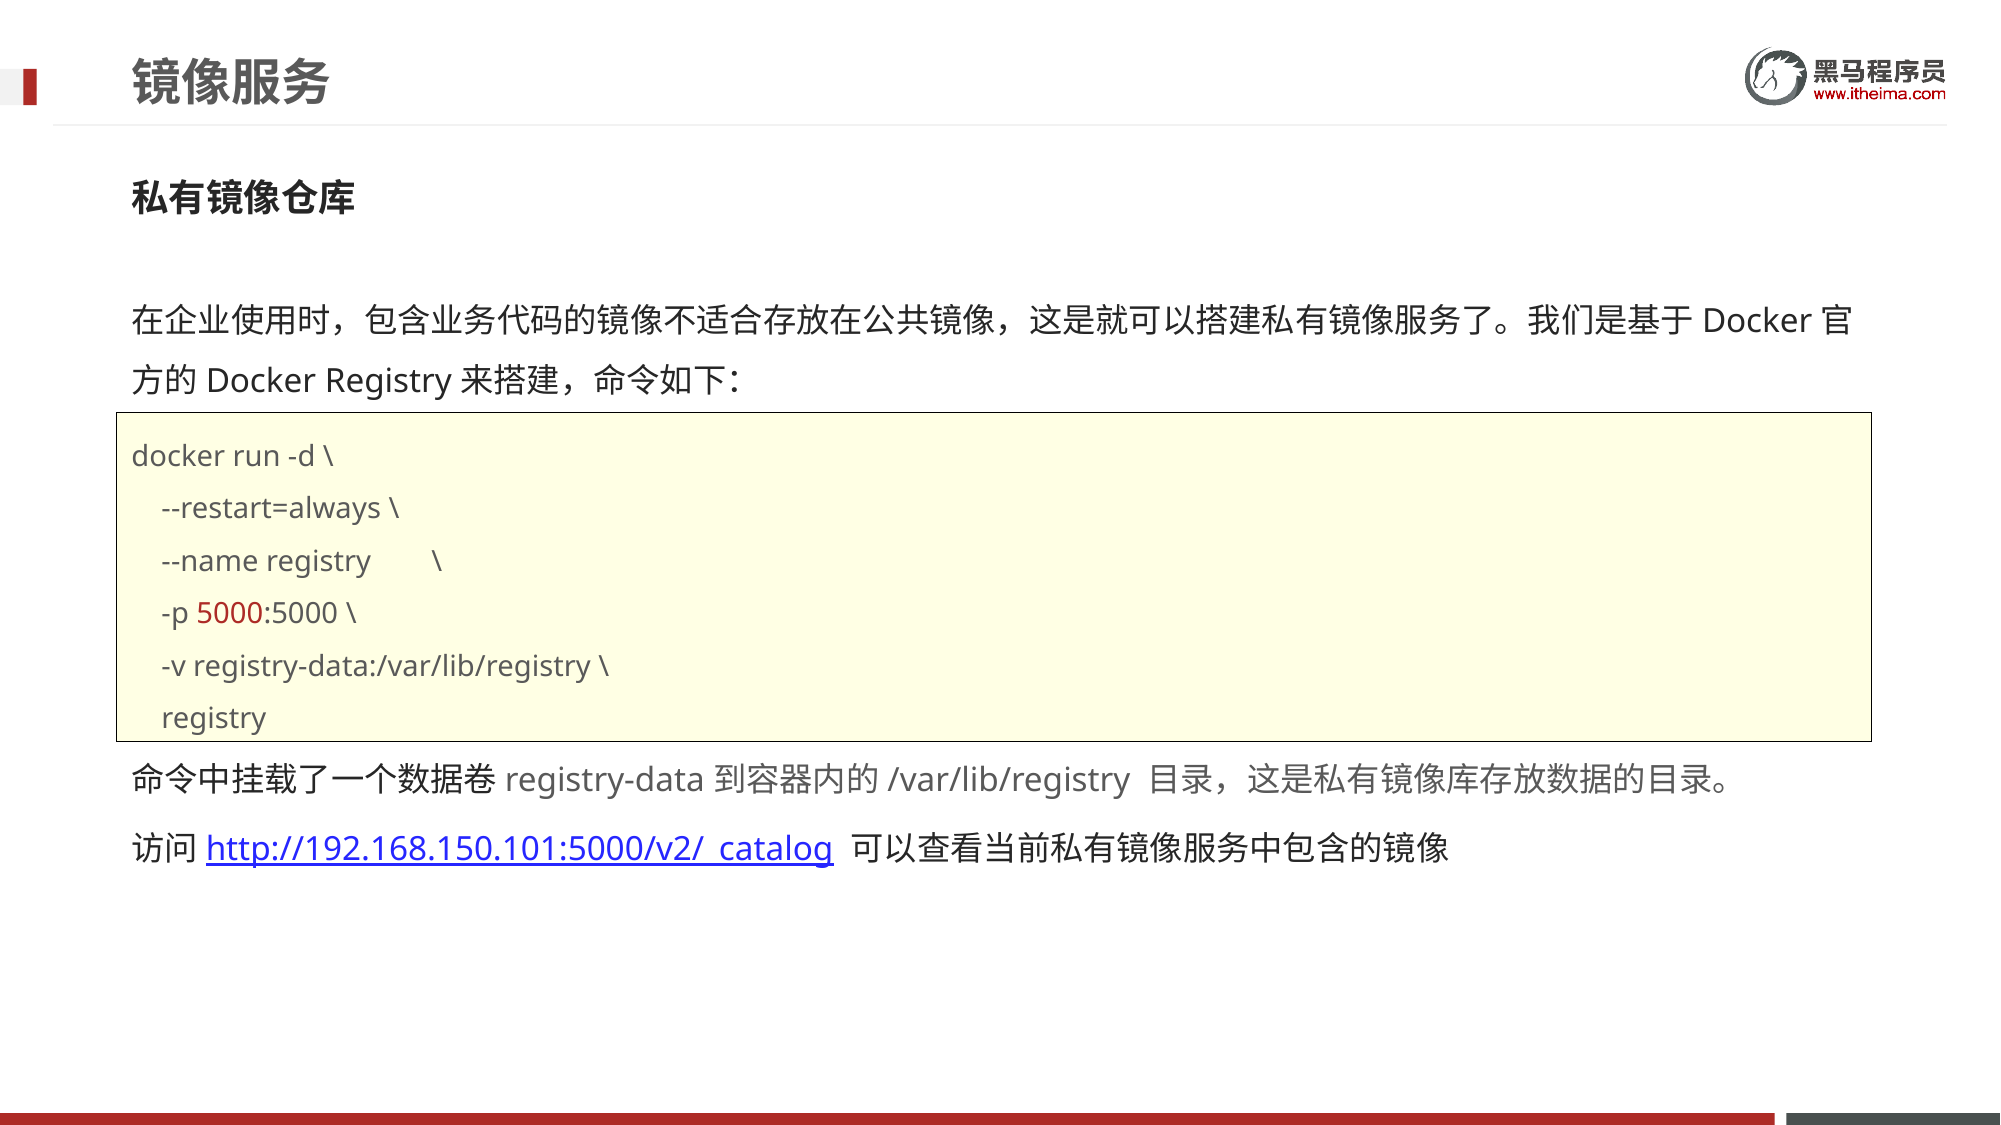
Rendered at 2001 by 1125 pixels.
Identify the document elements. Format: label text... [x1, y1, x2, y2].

list 在企业使用时，包含业务代码的镜像不适合存放在公共镜像，这是就可以搭建私有镜像服务了。我们是基于Docker官方的Docker Registry来搭建，命令如下： 命令中挂载了一个数据卷registry-data到容器内的/var/lib/registry 目录，这是私有镜像库存放数据的目录。 访问http://192.168.150.101:5000/v2/_catalog 可以查看当前私有镜像服务中包含的镜像 [116, 742, 1872, 964]
picture [1744, 46, 1946, 106]
list 私有镜像仓库 [116, 154, 1872, 239]
list 在企业使用时，包含业务代码的镜像不适合存放在公共镜像，这是就可以搭建私有镜像服务了。我们是基于Docker官方的Docker Registry来搭建，命令如下： 命令中挂载了一个数据卷registry-data到容器内的/var/lib/registry 目录，这是私有镜像库存放数据的目录。 访问http://192.168.150.101:5000/v2/_catalog 可以查看当前私有镜像服务中包含的镜像 [116, 271, 1872, 412]
title 镜像服务 [116, 38, 1556, 124]
text_box docker run -d \ --restart=always \ --name registry \ -p 5000:5000 \ -v registry-data:/var/lib/registry \ registry [116, 412, 1872, 742]
